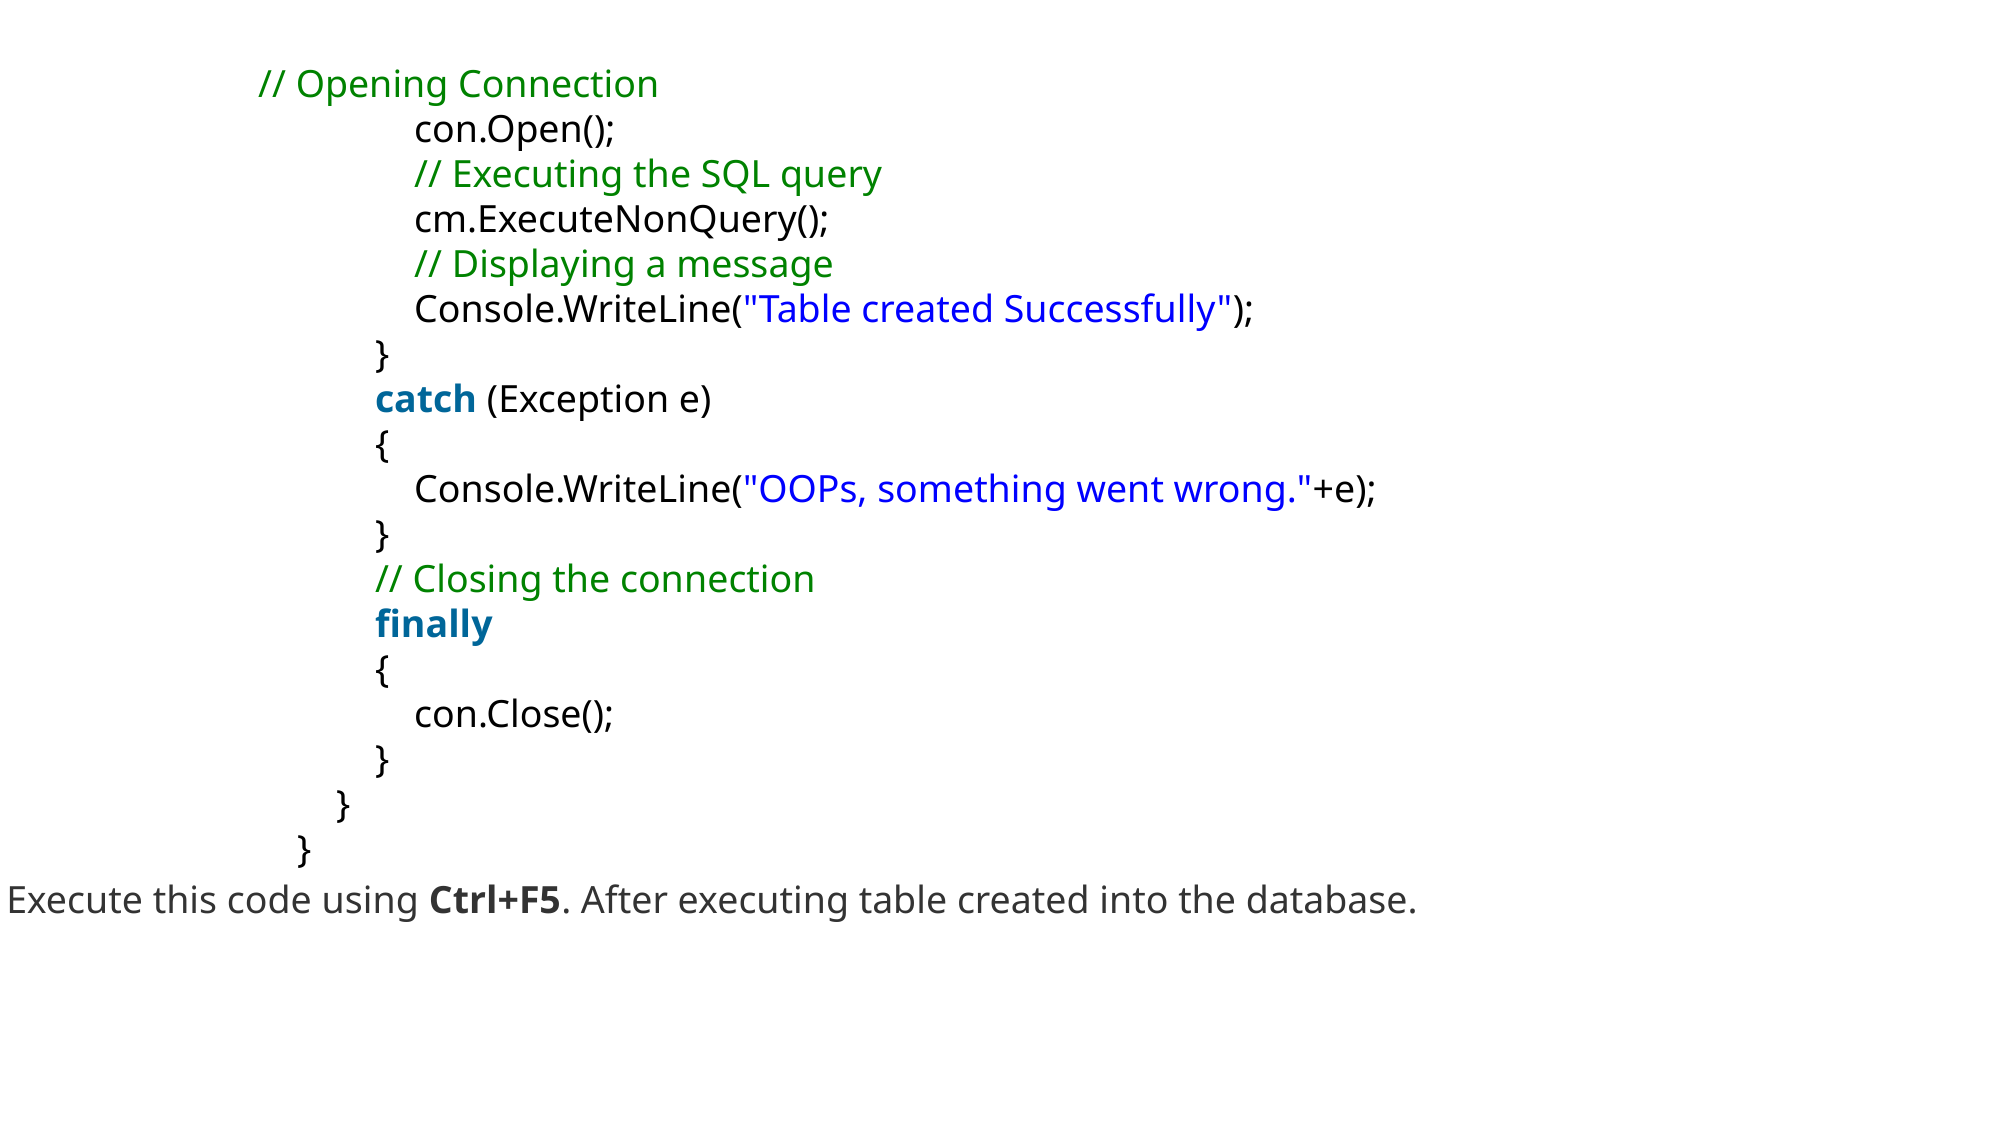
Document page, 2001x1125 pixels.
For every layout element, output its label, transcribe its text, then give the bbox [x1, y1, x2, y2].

text_box // Opening Connection con.Open(); // Executing the SQL query cm.ExecuteNonQuery(); // Displaying a message Console.WriteLine("Table created Successfully"); } catch (Exception e) { Console.WriteLine("OOPs, something went wrong."+e); } // Closing the connection finally { con.Close(); } } } [243, 52, 1821, 878]
text_box Execute this code using Ctrl+F5. After executing table created into the database. [0, 868, 1434, 929]
